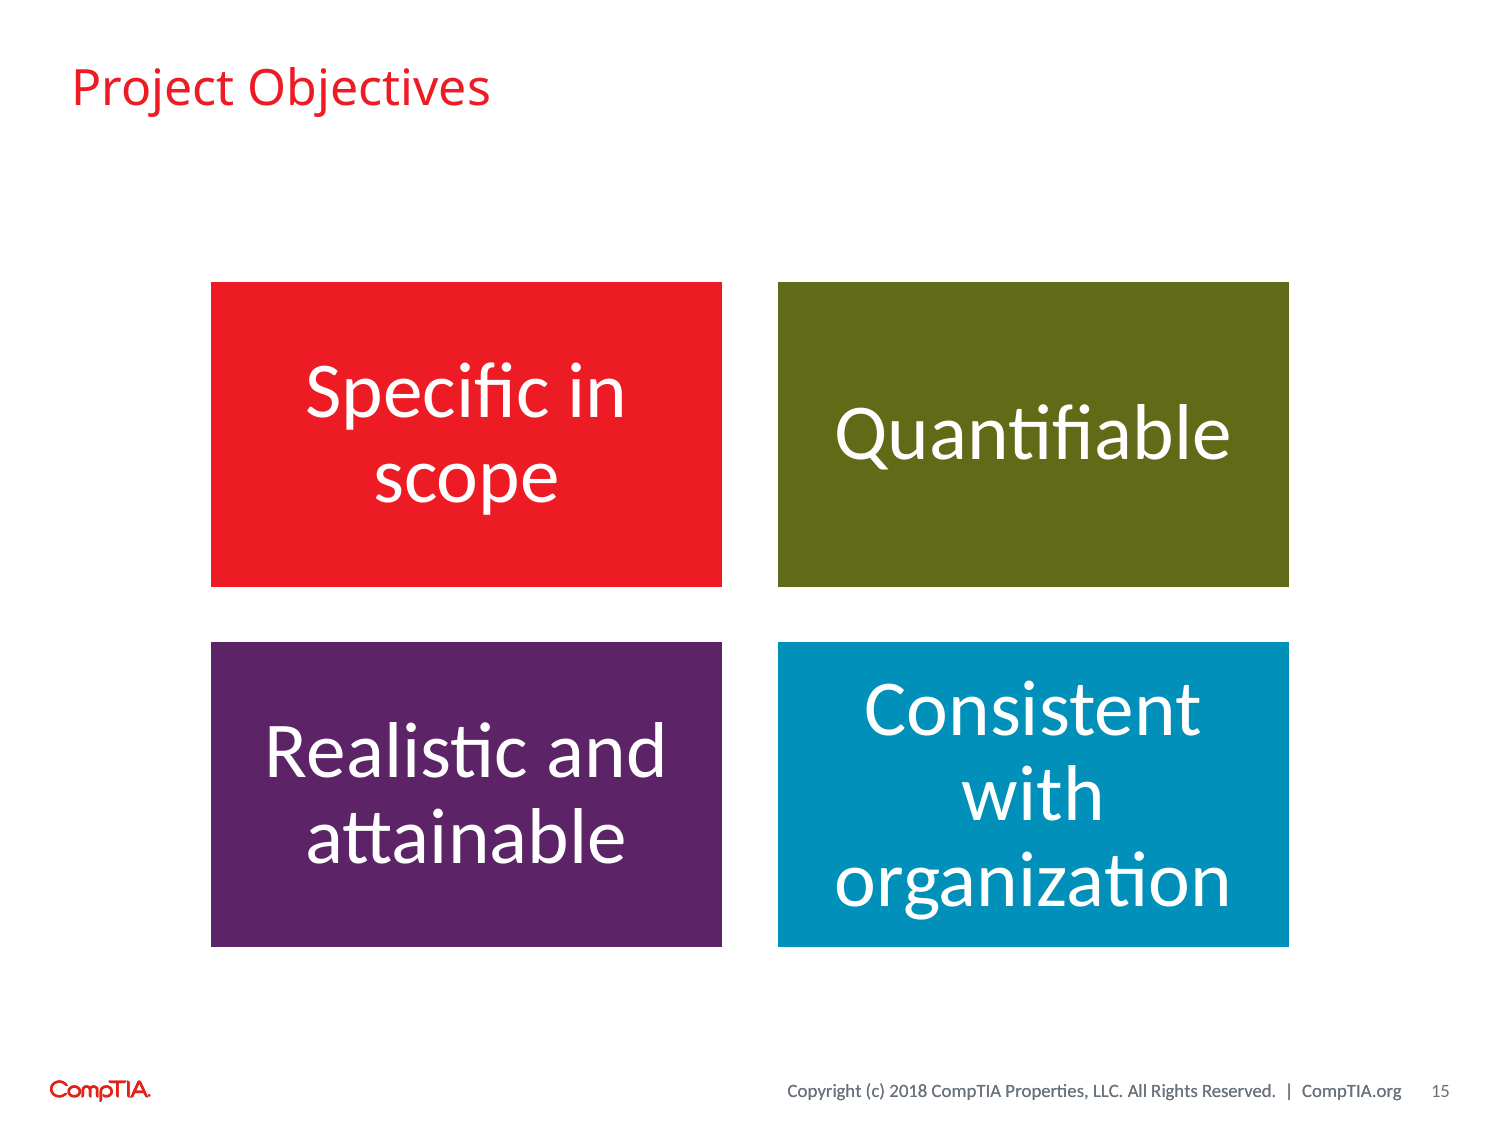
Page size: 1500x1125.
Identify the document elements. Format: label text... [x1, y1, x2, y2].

title Project Objectives [56, 16, 1444, 155]
slide_number 15 [1407, 1067, 1450, 1113]
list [183, 278, 1316, 951]
